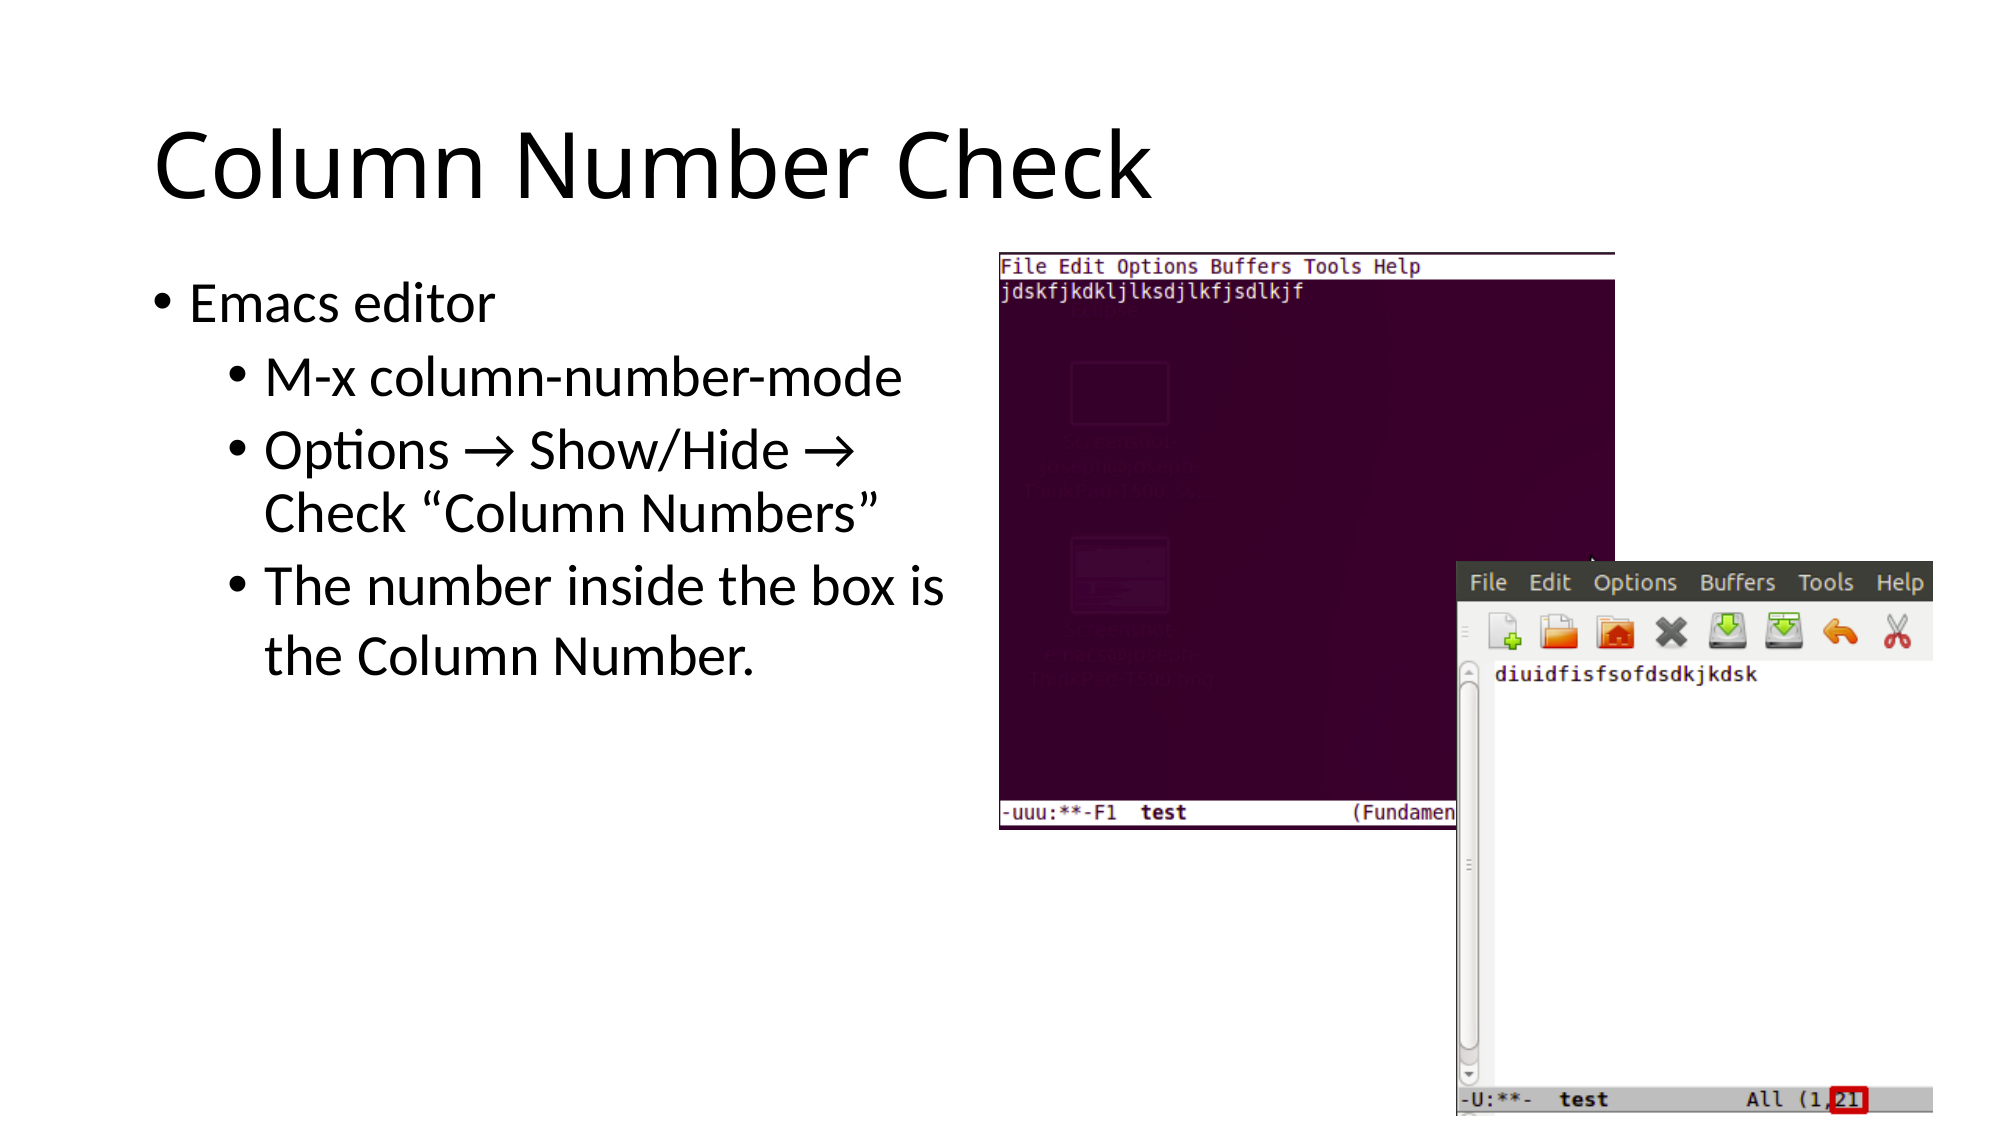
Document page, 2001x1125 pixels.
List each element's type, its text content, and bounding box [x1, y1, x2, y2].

picture [999, 252, 1933, 1116]
title Column Number Check [137, 59, 1863, 278]
list Emacs editor M-x column-number-mode Options → Show/Hide → Check “Column Numbers” The number inside the box is the Column Number. [137, 265, 982, 979]
